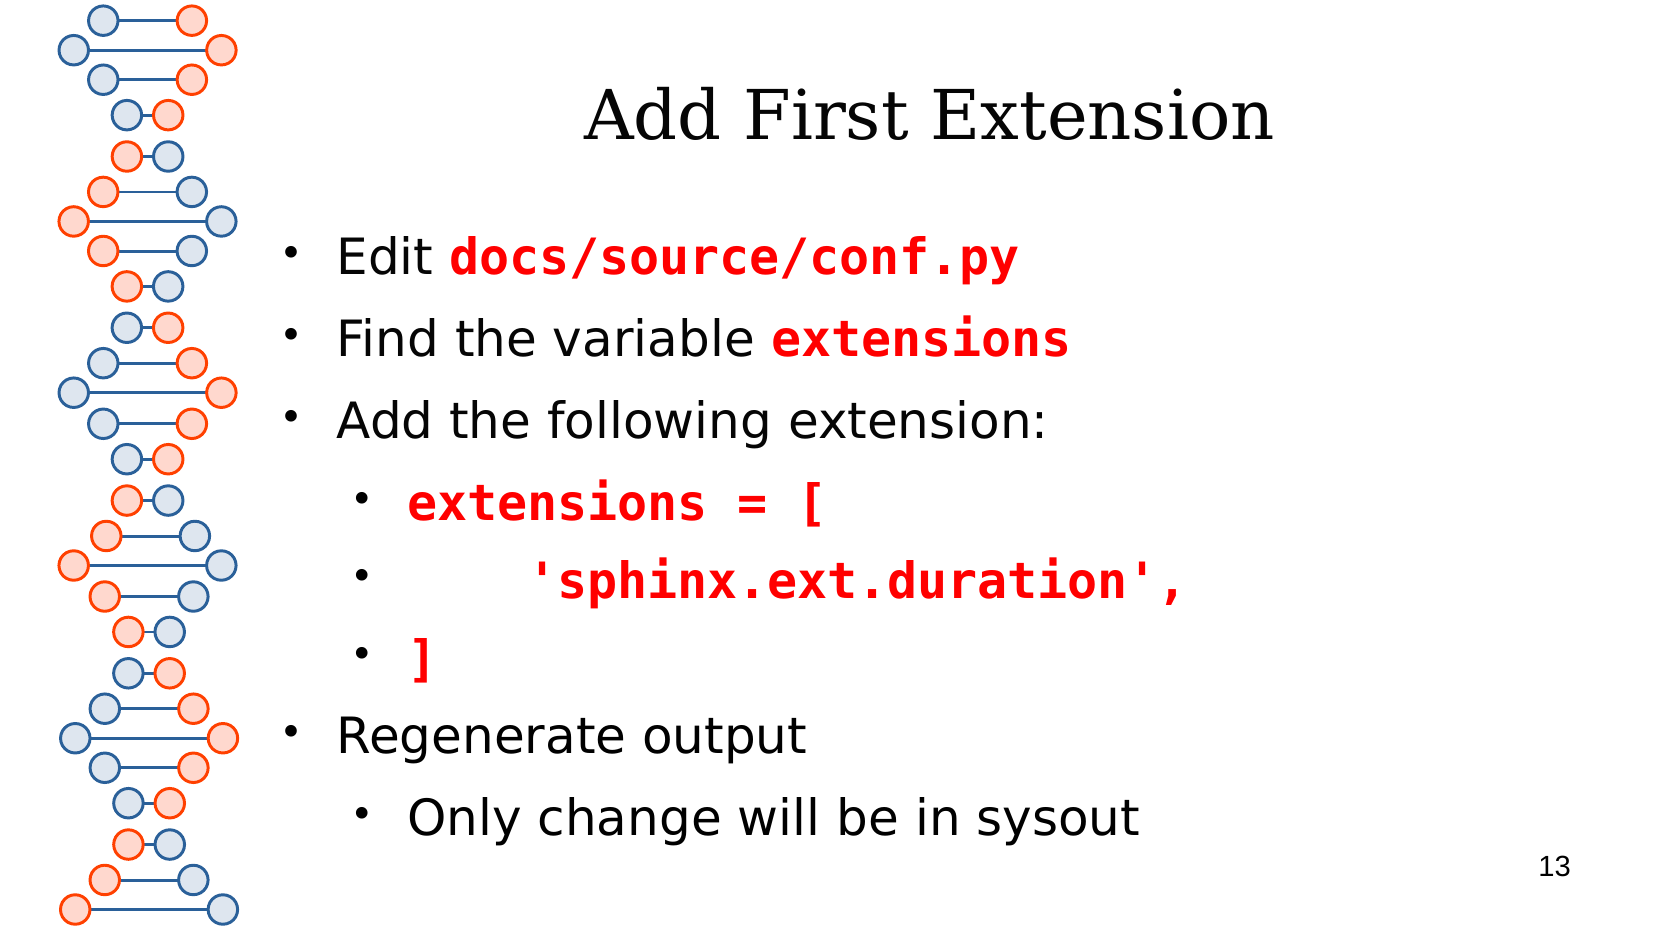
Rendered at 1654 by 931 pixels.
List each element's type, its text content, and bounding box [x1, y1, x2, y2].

slide_number 13 [1185, 847, 1571, 912]
title Add First Extension [265, 35, 1595, 189]
list Edit docs/source/conf.py Find the variable extensions Add the following extension: extensions = [ 'sphinx.ext.duration', ] Regenerate output Only change will be in sysout [265, 224, 1595, 848]
